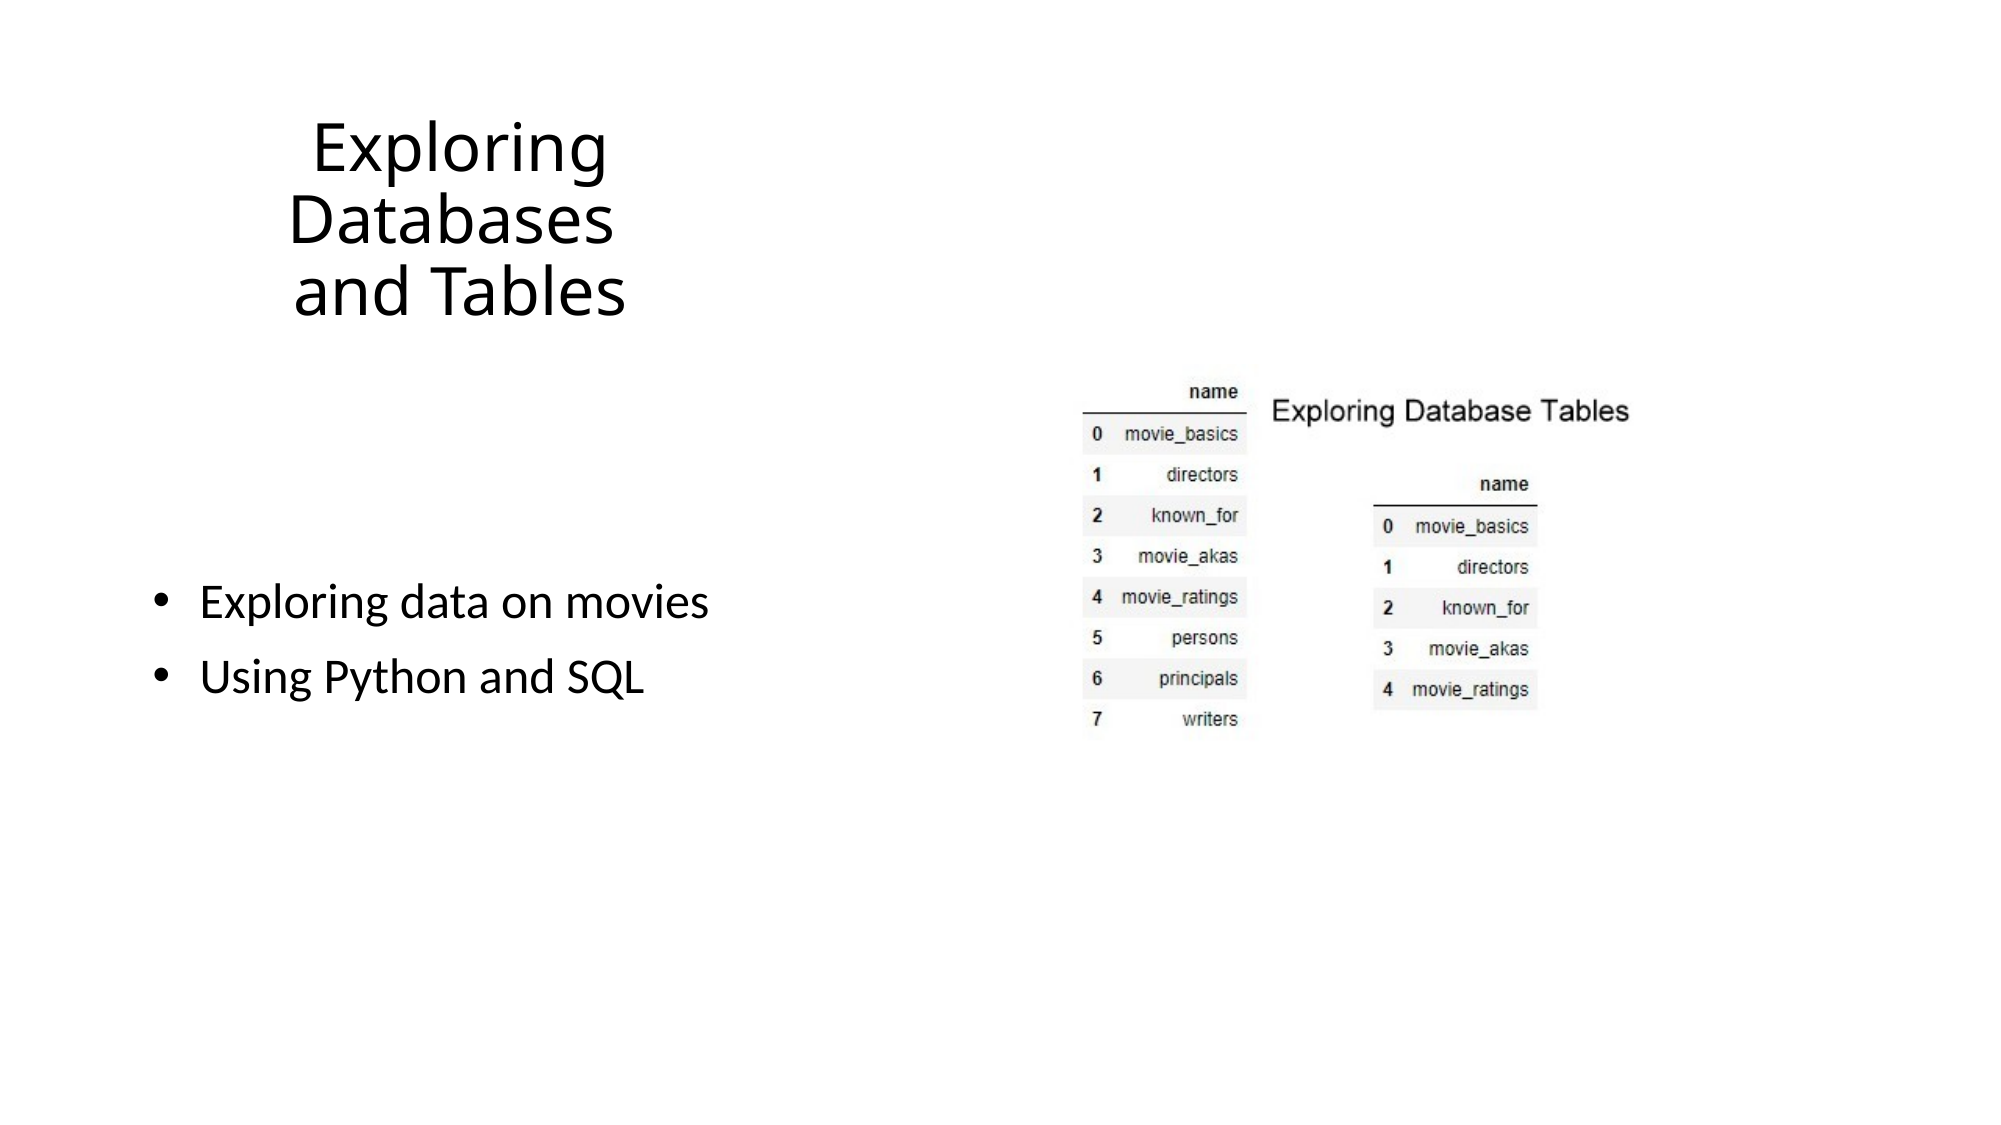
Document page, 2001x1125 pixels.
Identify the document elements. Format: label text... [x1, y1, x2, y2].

title Exploring Databases and Tables [137, 75, 783, 337]
list Exploring data on movies Using Python and SQL [137, 337, 783, 963]
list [1058, 364, 1655, 759]
